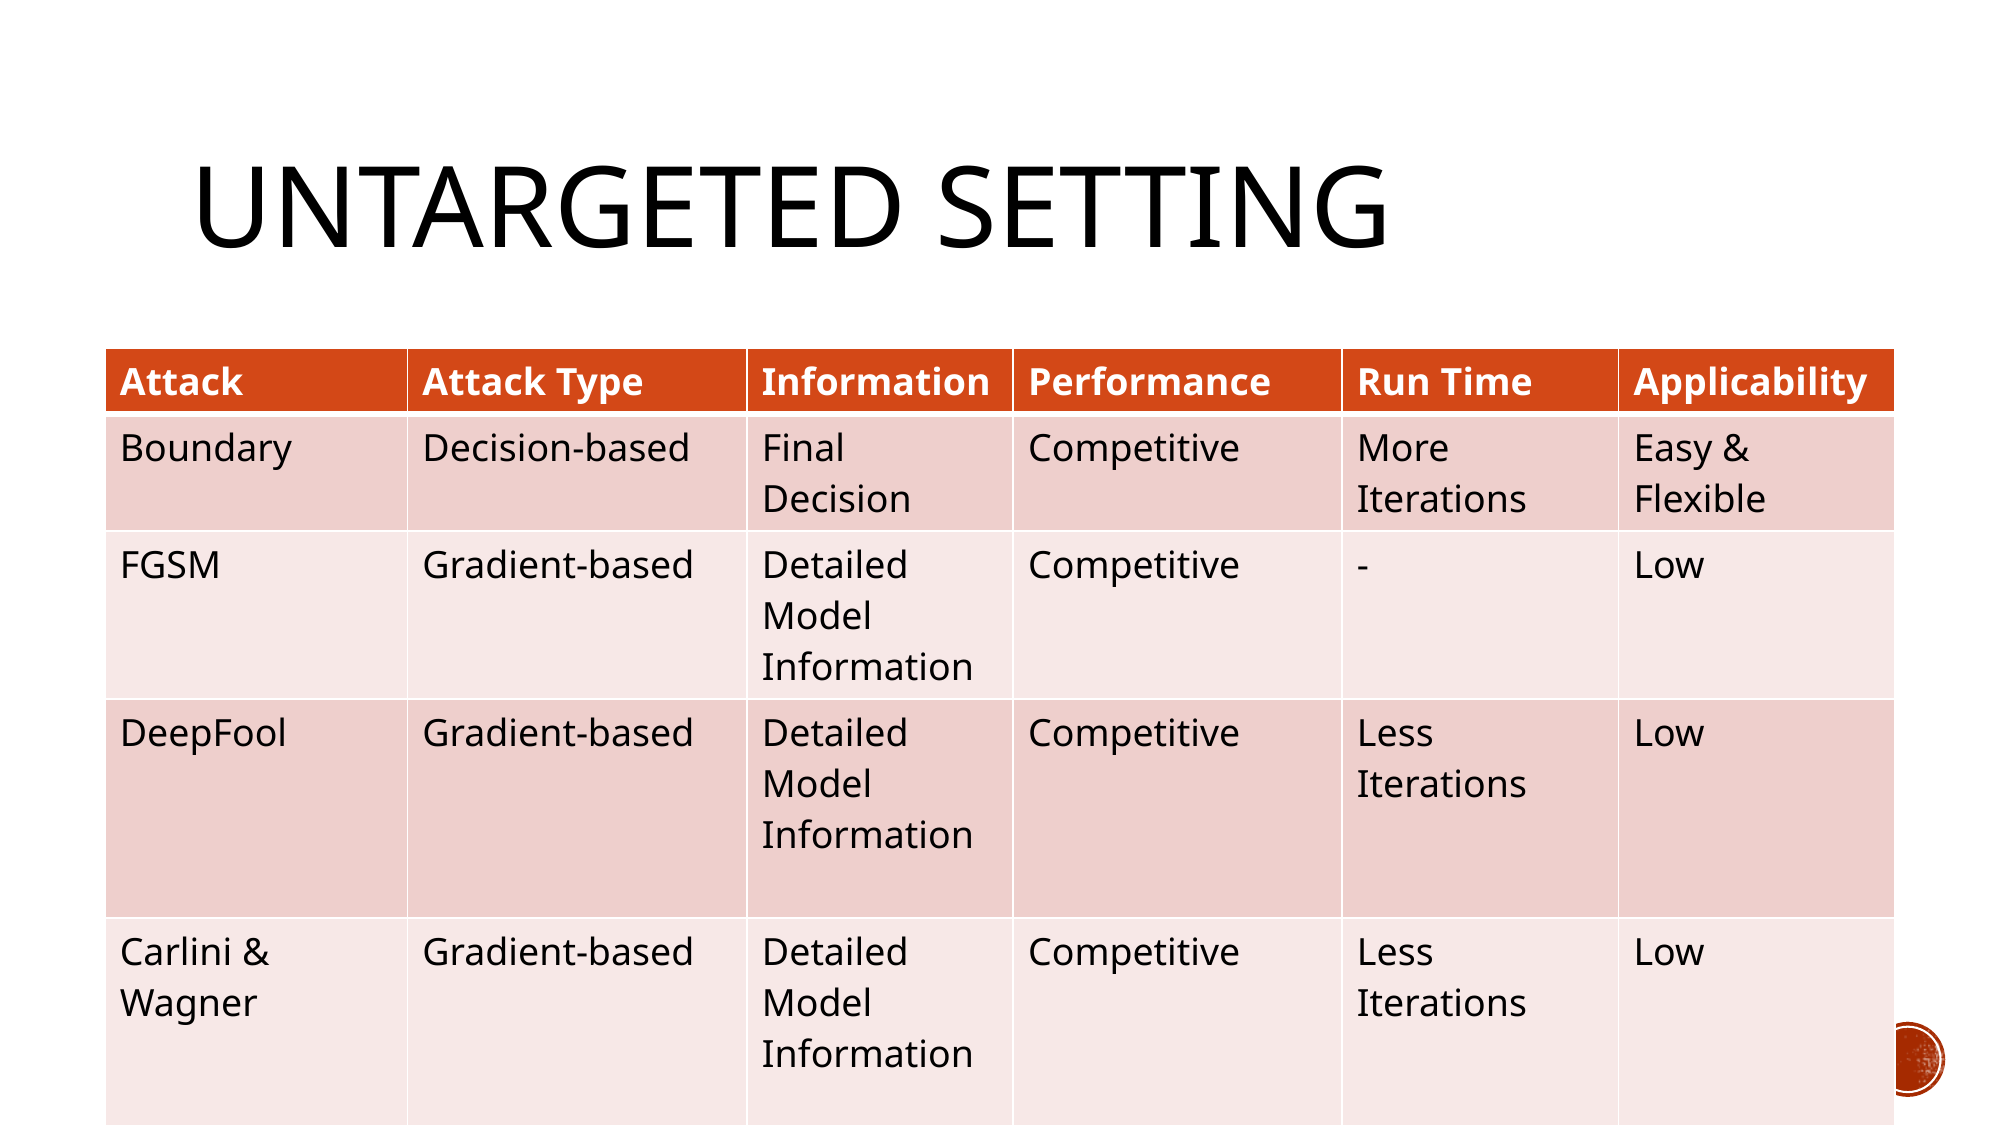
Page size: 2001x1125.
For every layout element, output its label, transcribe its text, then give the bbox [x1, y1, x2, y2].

table_cell - [1343, 532, 1618, 698]
table_cell FGSM [106, 532, 407, 698]
table_cell Boundary [106, 417, 407, 530]
title UNTARGETED SETTING [175, 79, 1826, 344]
table_cell Gradient-based [408, 532, 746, 698]
table_header Attack [106, 349, 407, 411]
table_cell Competitive [1014, 919, 1341, 1125]
table_cell Detailed Model Information [748, 919, 1012, 1125]
table_cell Gradient-based [408, 700, 746, 917]
table_cell Detailed Model Information [748, 532, 1012, 698]
table_cell Competitive [1014, 700, 1341, 917]
table_cell More Iterations [1343, 417, 1618, 530]
table_header Attack Type [408, 349, 746, 411]
table_cell DeepFool [106, 700, 407, 917]
table_cell Competitive [1014, 417, 1341, 530]
table_header Applicability [1619, 349, 1894, 411]
table_cell Gradient-based [408, 919, 746, 1125]
table_cell Carlini & Wagner [106, 919, 407, 1125]
table_header Performance [1014, 349, 1341, 411]
table_cell Less Iterations [1343, 919, 1618, 1125]
table_header Information [748, 349, 1012, 411]
table_cell Final Decision [748, 417, 1012, 530]
table_cell Decision-based [408, 417, 746, 530]
table_cell Low [1619, 919, 1894, 1125]
table_cell Low [1619, 532, 1894, 698]
table_header Run Time [1343, 349, 1618, 411]
table_cell Less Iterations [1343, 700, 1618, 917]
table_cell Easy & Flexible [1619, 417, 1894, 530]
table_cell Detailed Model Information [748, 700, 1012, 917]
table_cell Competitive [1014, 532, 1341, 698]
table_cell Low [1619, 700, 1894, 917]
